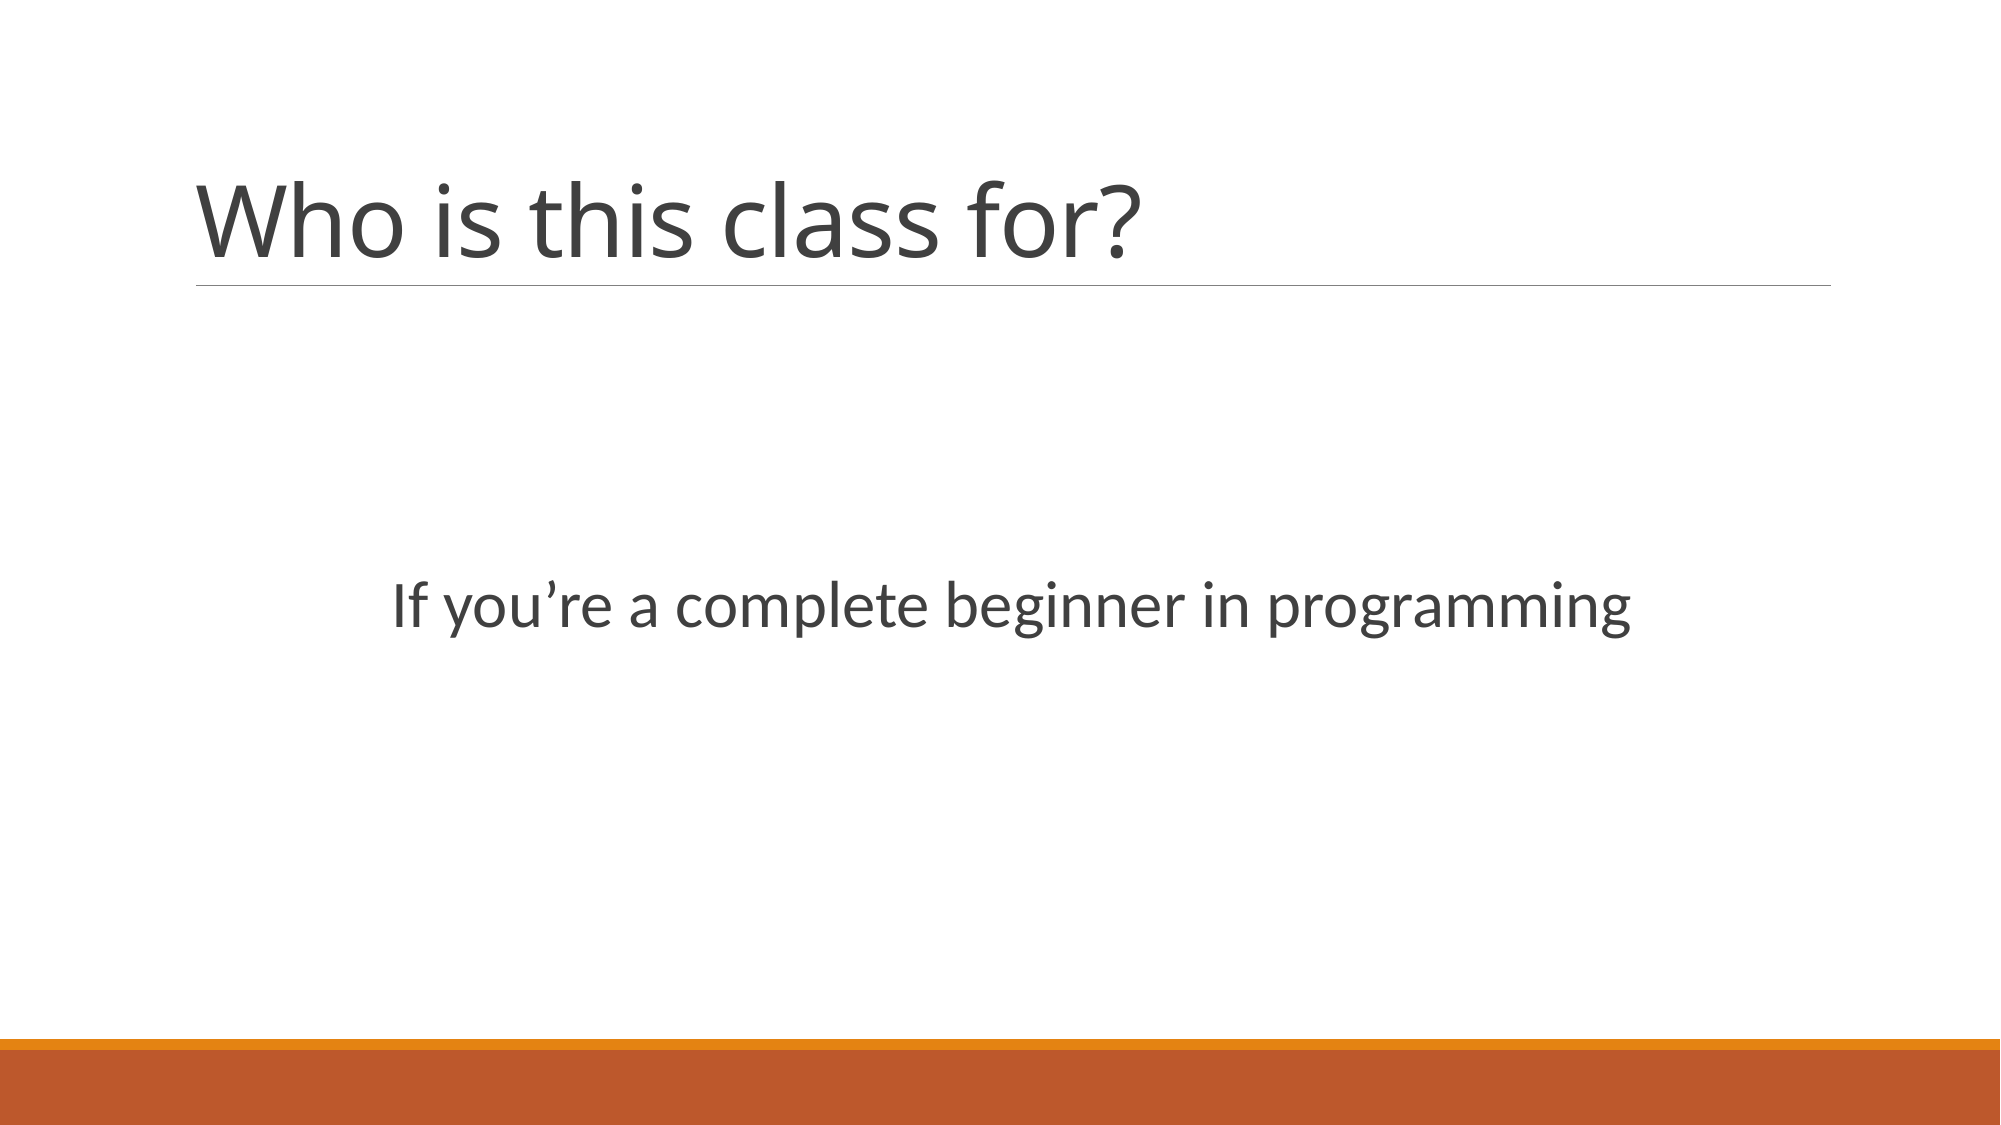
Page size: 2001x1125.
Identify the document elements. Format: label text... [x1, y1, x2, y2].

title Who is this class for? [180, 47, 1830, 285]
list If you’re a complete beginner in programming [180, 562, 1830, 659]
